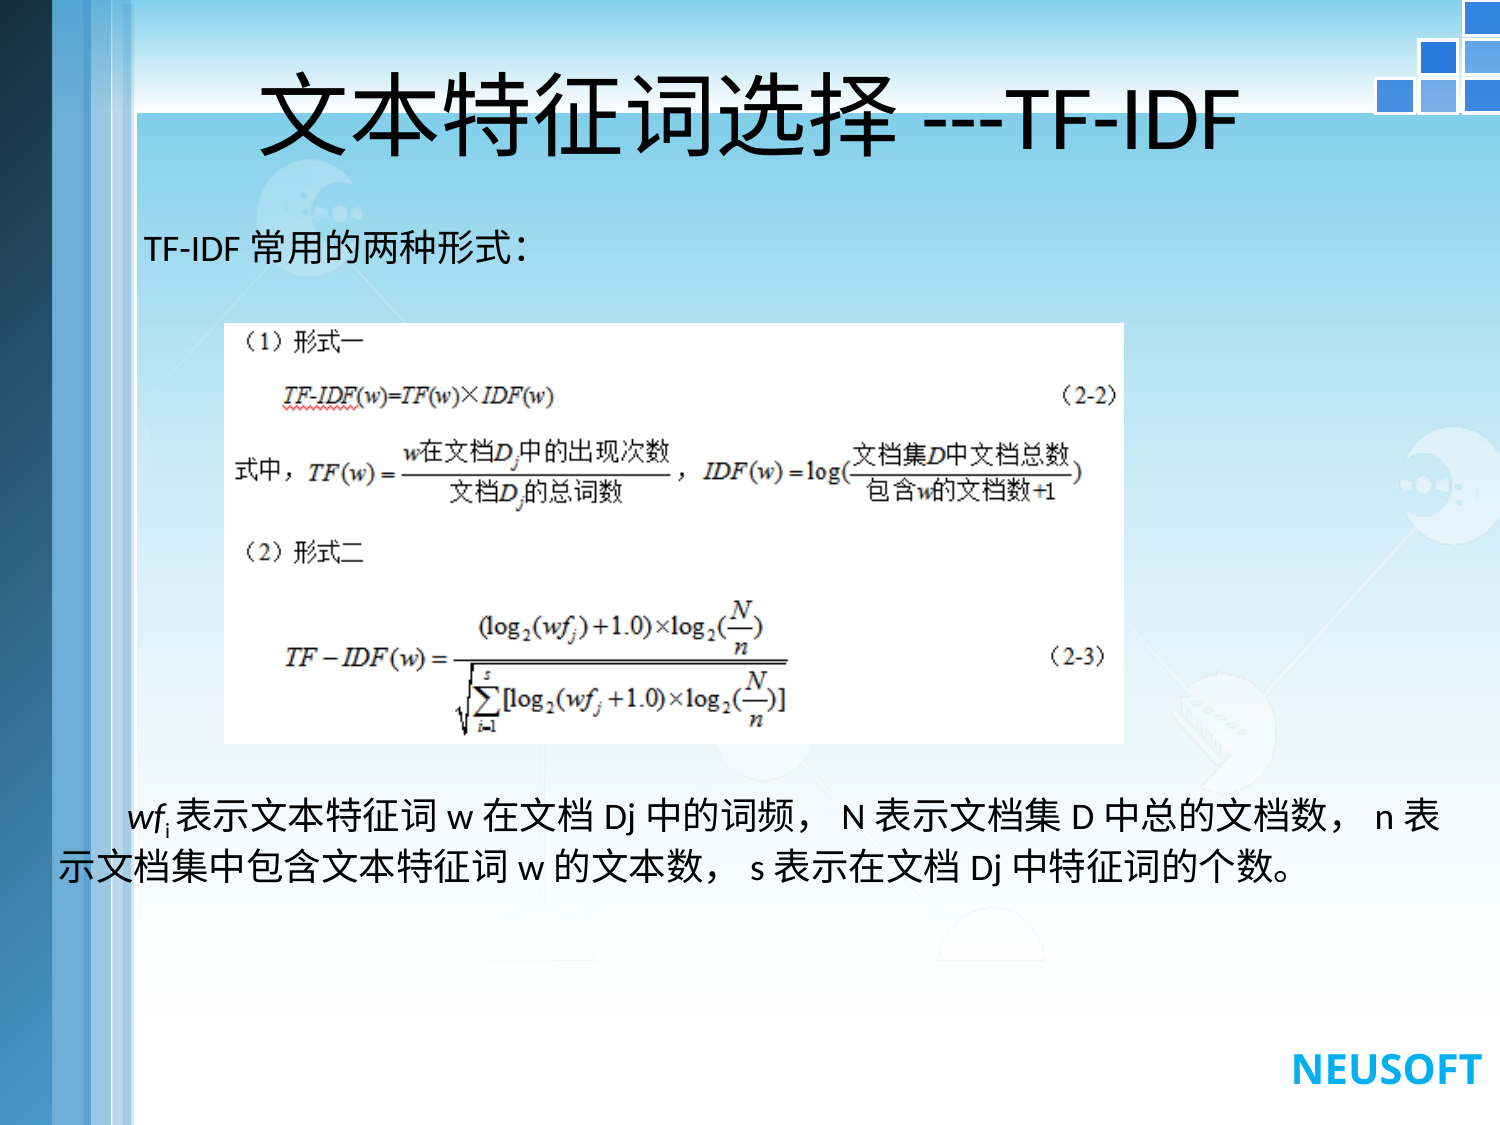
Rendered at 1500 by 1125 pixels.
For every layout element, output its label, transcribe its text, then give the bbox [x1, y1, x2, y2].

picture [132, 113, 1500, 965]
picture [223, 323, 1124, 744]
list TF-IDF常用的两种形式： wfi表示文本特征词w在文档Dj中的词频，N表示文档集D中总的文档数，n表示文档集中包含文本特征词w的文本数，s表示在文档Dj中特征词的个数。 [58, 224, 1444, 1015]
title 文本特征词选择---TF-IDF [102, 55, 1398, 170]
